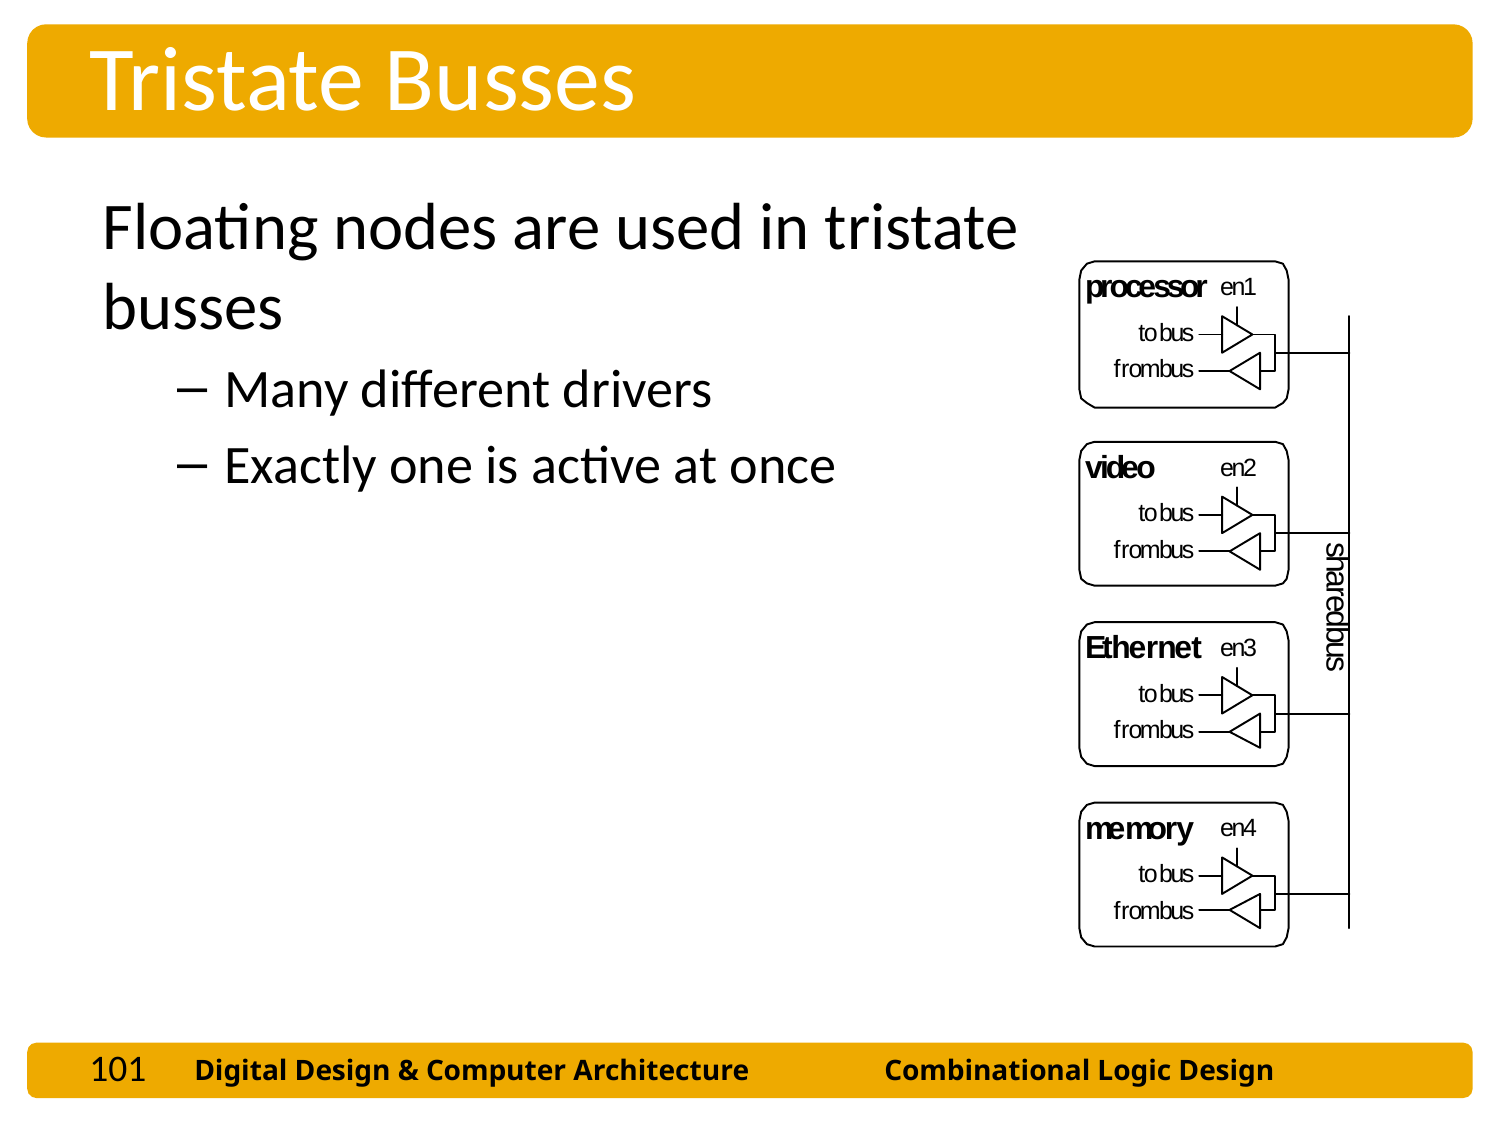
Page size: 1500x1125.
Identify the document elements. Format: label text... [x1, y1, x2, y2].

text_box Tristate Busses [75, 11, 1375, 136]
list Floating nodes are used in tristate busses Many different drivers Exactly one is active at once [87, 174, 1150, 988]
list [1037, 249, 1401, 961]
slide_number 101 [0, 1036, 162, 1094]
